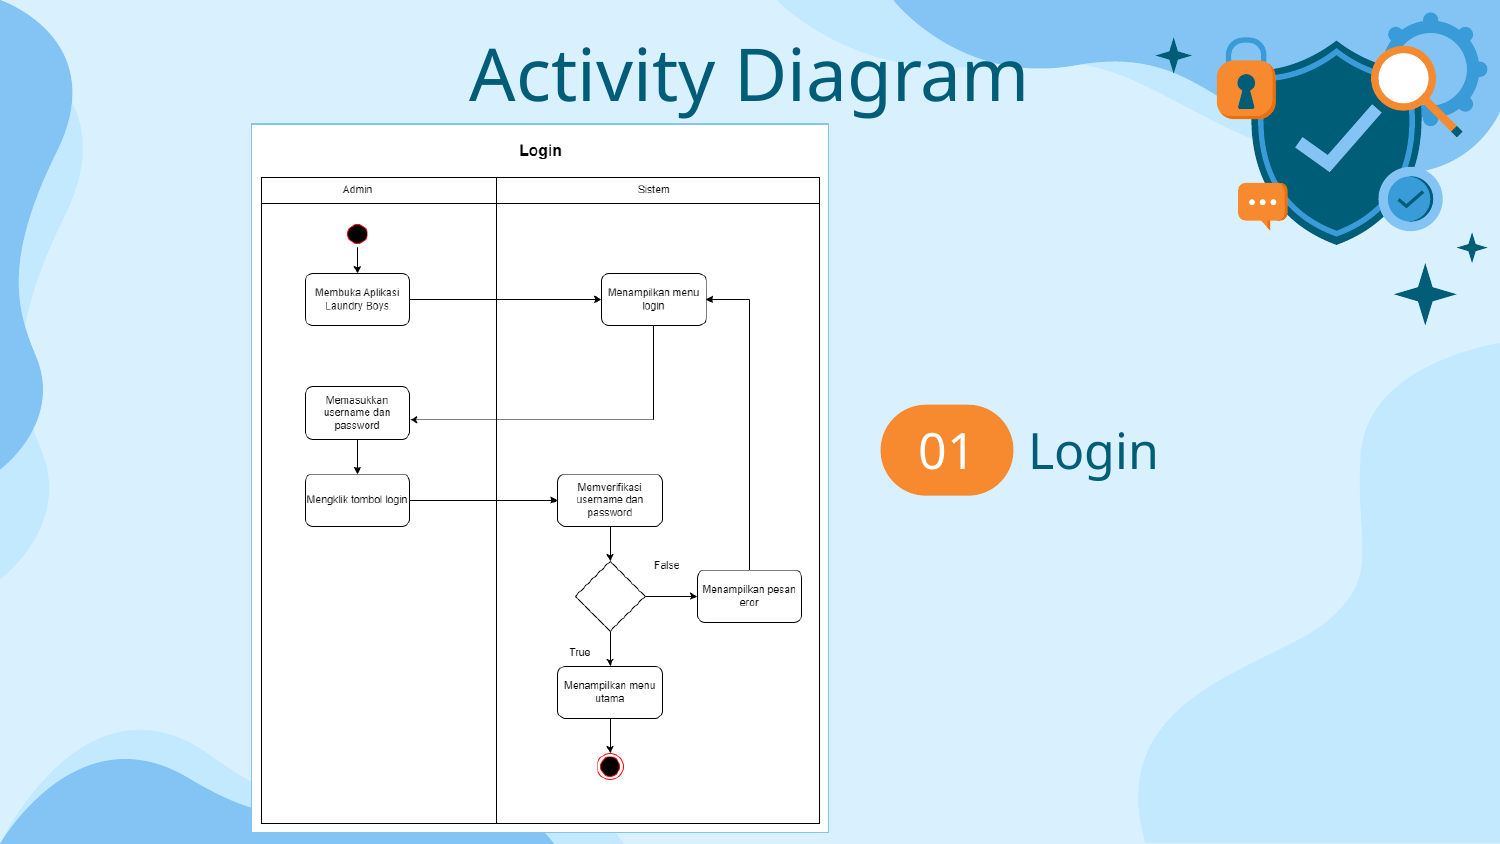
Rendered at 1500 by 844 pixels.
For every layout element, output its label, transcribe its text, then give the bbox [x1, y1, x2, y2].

title Activity Diagram [118, 13, 1152, 125]
title 01 [880, 404, 1014, 496]
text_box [1155, 12, 1488, 326]
title Login [1014, 404, 1500, 496]
picture [251, 124, 828, 832]
